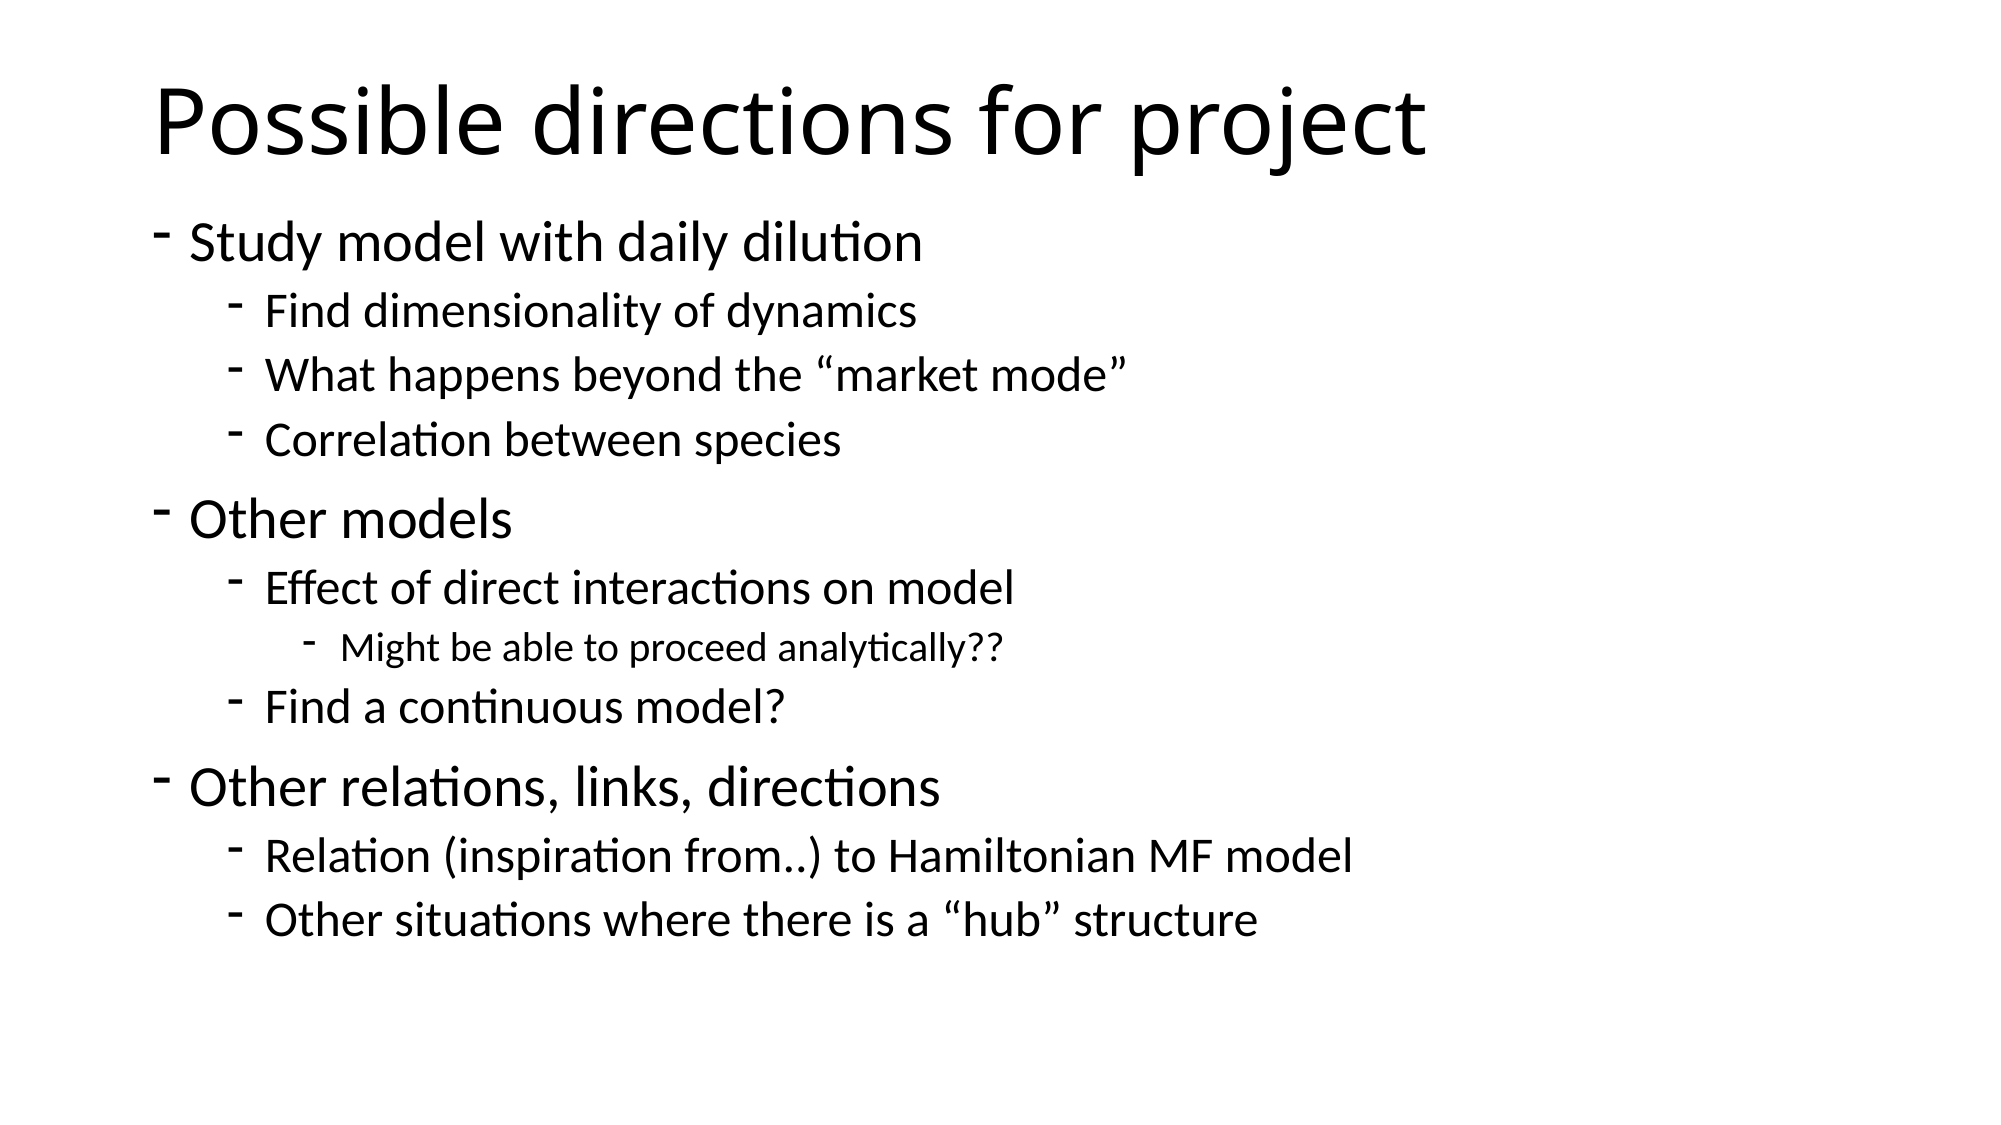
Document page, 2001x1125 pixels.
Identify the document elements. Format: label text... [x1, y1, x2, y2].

list Study model with daily dilution Find dimensionality of dynamics What happens beyond the “market mode” Correlation between species Other models Effect of direct interactions on model Might be able to proceed analytically?? Find a continuous model? Other relations, links, directions Relation (inspiration from..) to Hamiltonian MF model Other situations where there is a “hub” structure [137, 203, 1863, 1014]
title Possible directions for project [137, 59, 1863, 190]
